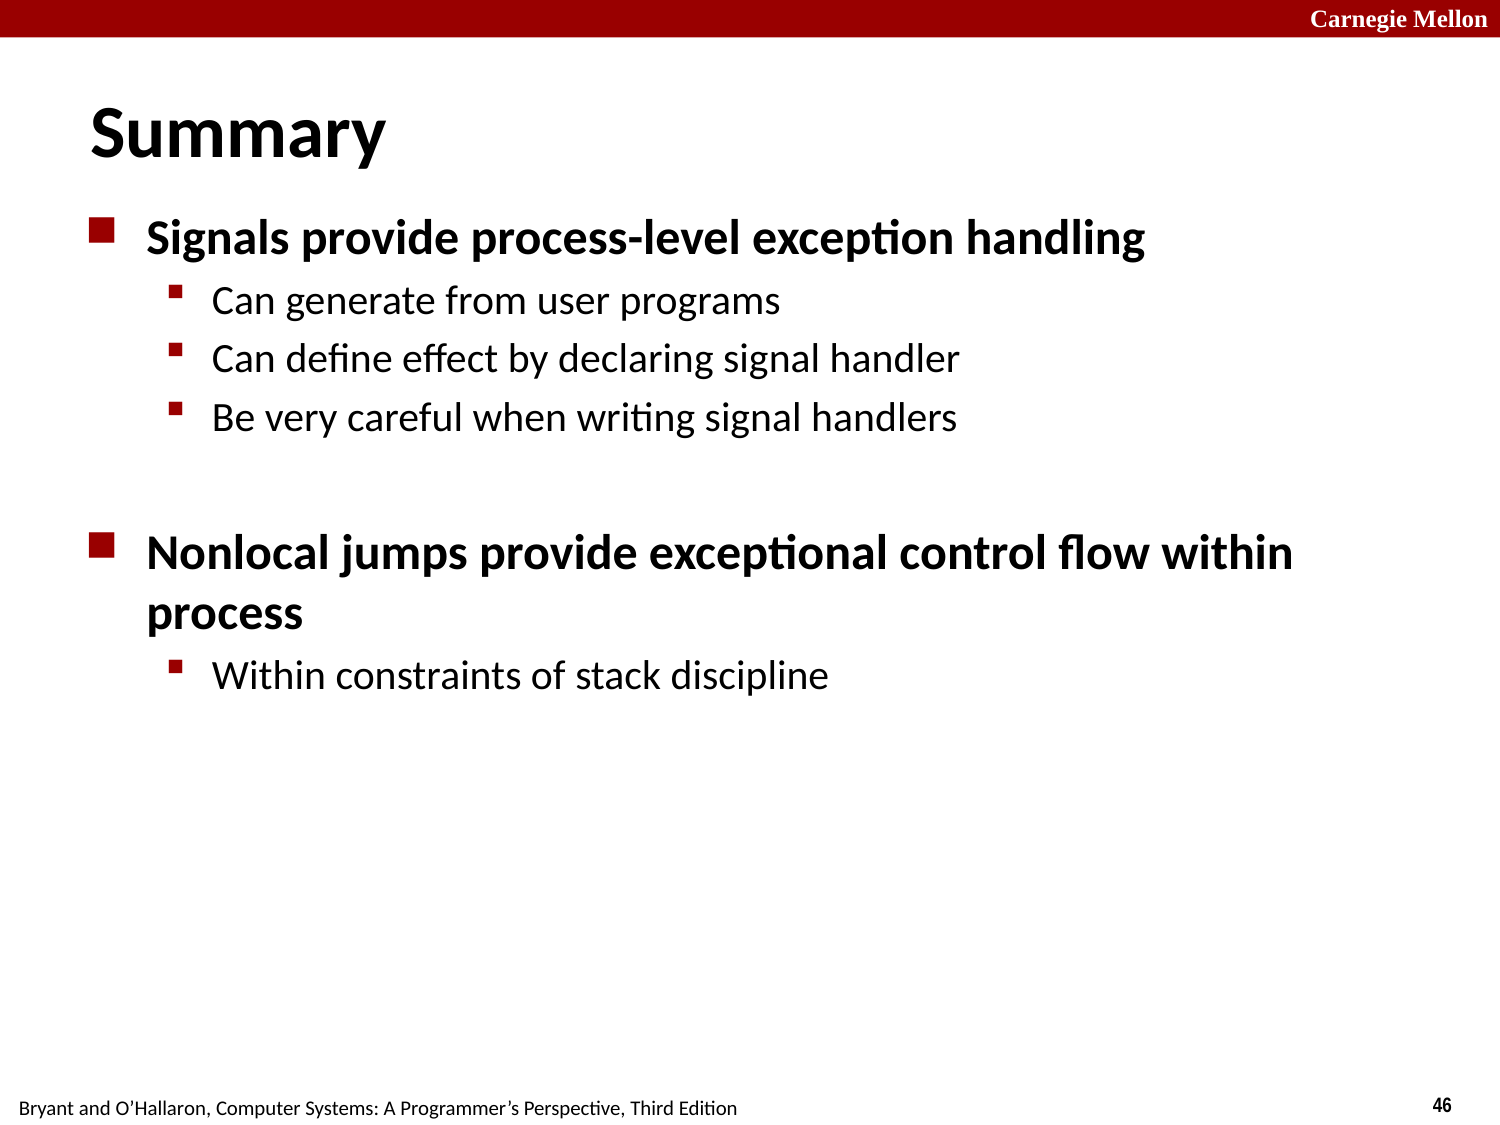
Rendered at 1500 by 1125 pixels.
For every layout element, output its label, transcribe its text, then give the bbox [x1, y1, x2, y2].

title Summary [74, 80, 438, 176]
list Signals provide process-level exception handling Can generate from user programs Can define effect by declaring signal handler Be very careful when writing signal handlers Nonlocal jumps provide exceptional control flow within process Within constraints of stack discipline [74, 196, 1371, 1013]
